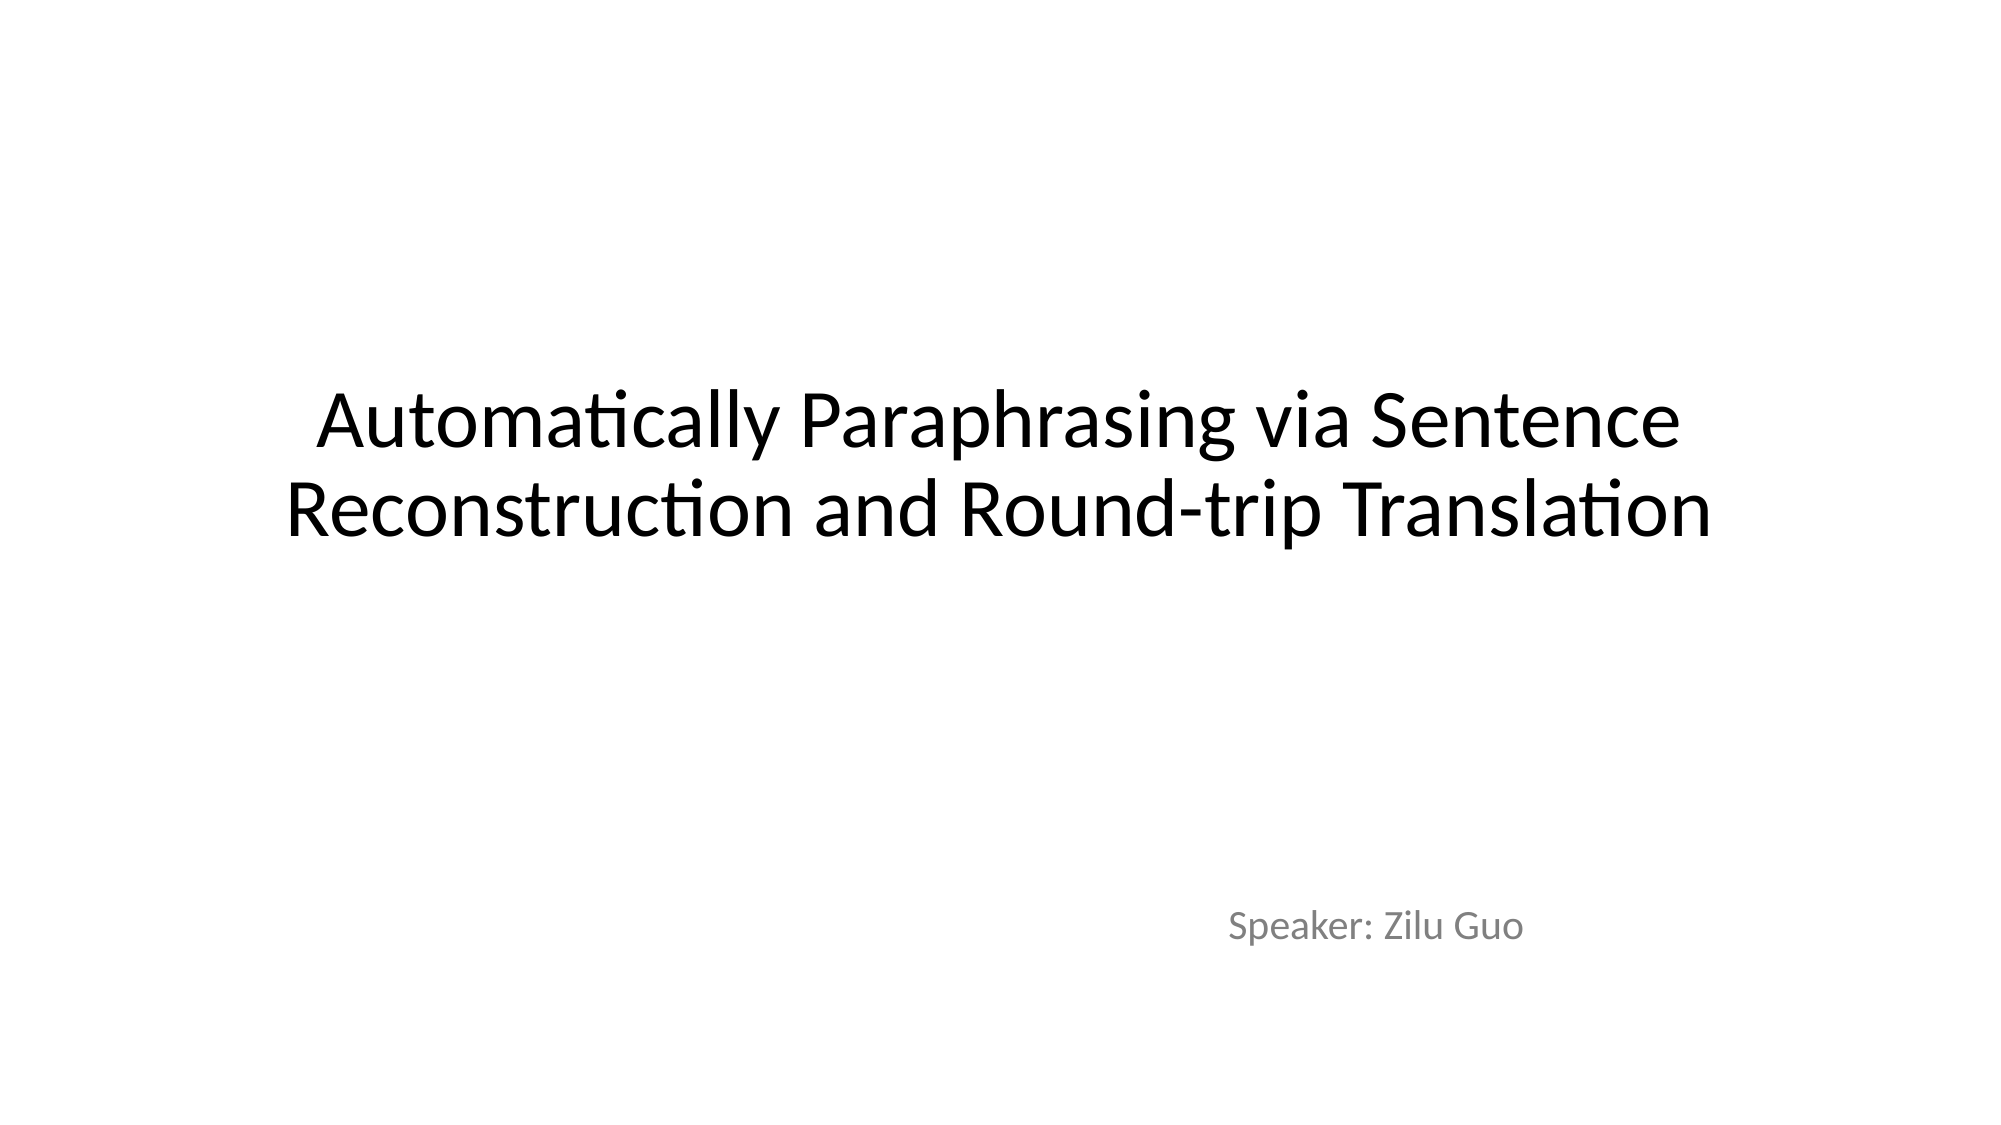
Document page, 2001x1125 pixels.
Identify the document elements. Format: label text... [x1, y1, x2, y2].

text_box Speaker: Zilu Guo [1213, 890, 1540, 956]
title Automatically Paraphrasing via Sentence Reconstruction and Round-trip Translation [177, 310, 1823, 563]
